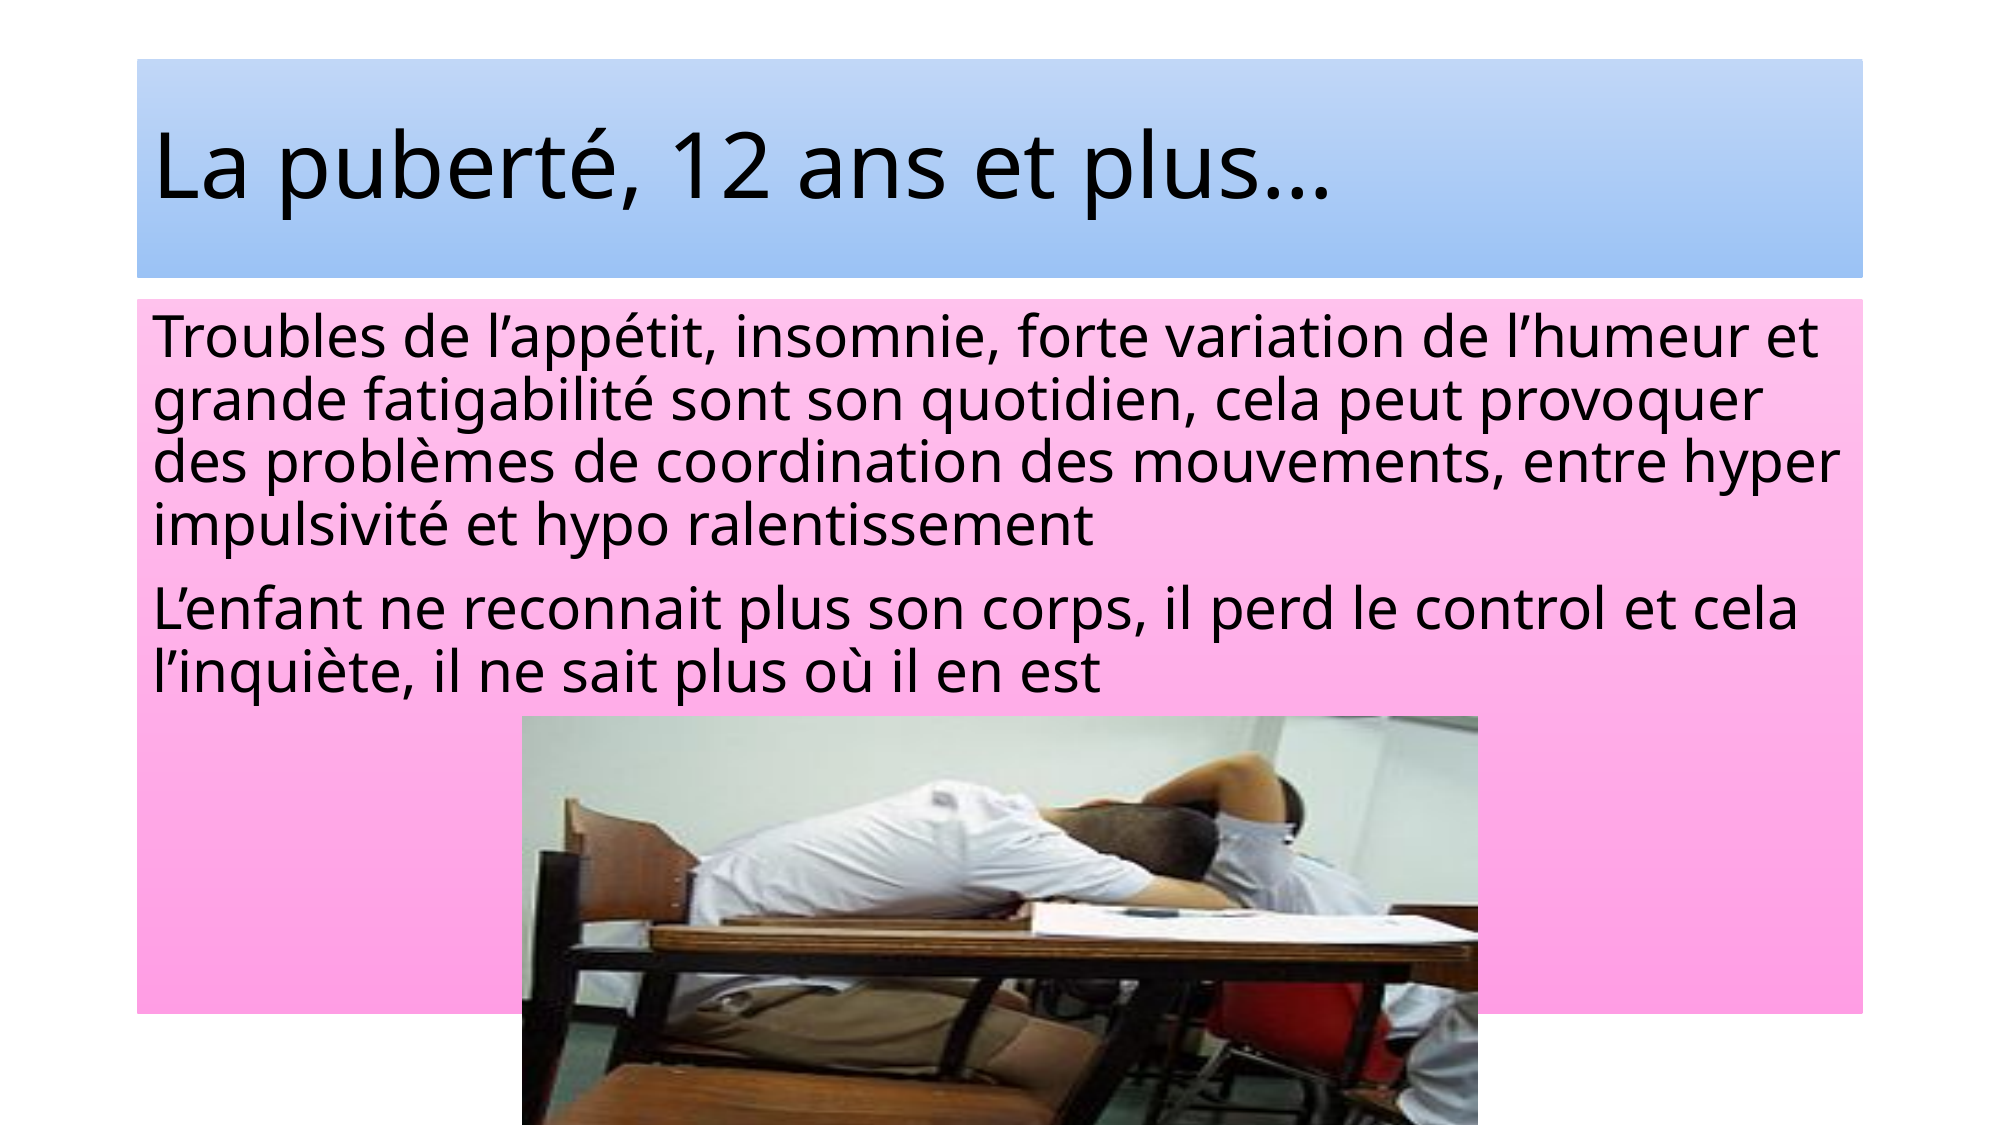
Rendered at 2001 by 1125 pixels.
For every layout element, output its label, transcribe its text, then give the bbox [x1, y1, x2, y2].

title La puberté, 12 ans et plus… [137, 59, 1863, 278]
picture [522, 716, 1478, 1125]
list Troubles de l’appétit, insomnie, forte variation de l’humeur et grande fatigabilité sont son quotidien, cela peut provoquer des problèmes de coordination des mouvements, entre hyper impulsivité et hypo ralentissement L’enfant ne reconnait plus son corps, il perd le control et cela l’inquiète, il ne sait plus où il en est [137, 299, 1863, 1014]
